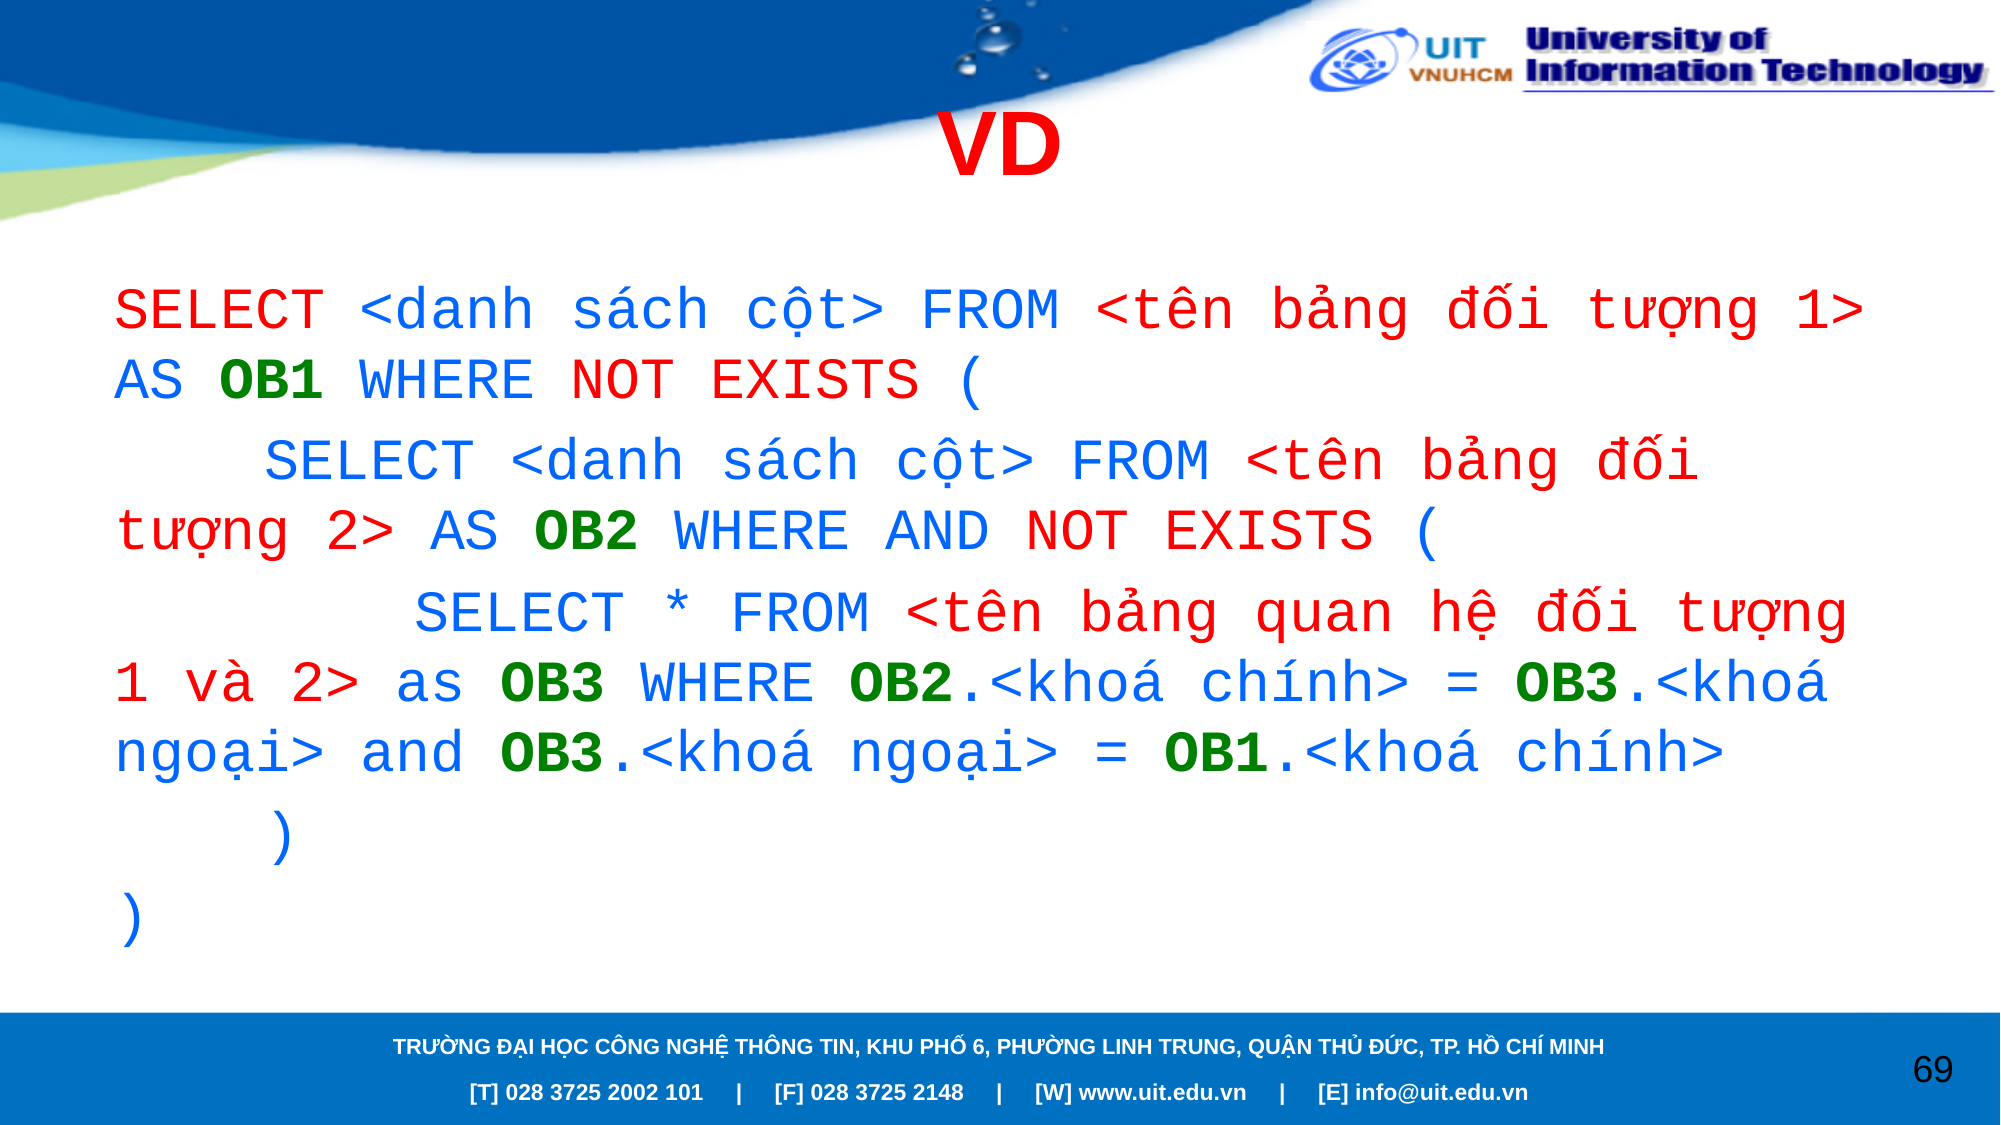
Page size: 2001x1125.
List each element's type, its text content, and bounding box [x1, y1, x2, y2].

title VD [99, 45, 1900, 233]
picture [0, 0, 2001, 1125]
list SELECT <danh sách cột> FROM <tên bảng đối tượng 1> AS OB1 WHERE NOT EXISTS ( SELECT <danh sách cột> FROM <tên bảng đối tượng 2> AS OB2 WHERE AND NOT EXISTS ( SELECT * FROM <tên bảng quan hệ đối tượng 1 và 2> as OB3 WHERE OB2.<khoá chính> = OB3.<khoá ngoại> and OB3.<khoá ngoại> = OB1.<khoá chính> ) ) [99, 262, 1900, 1005]
